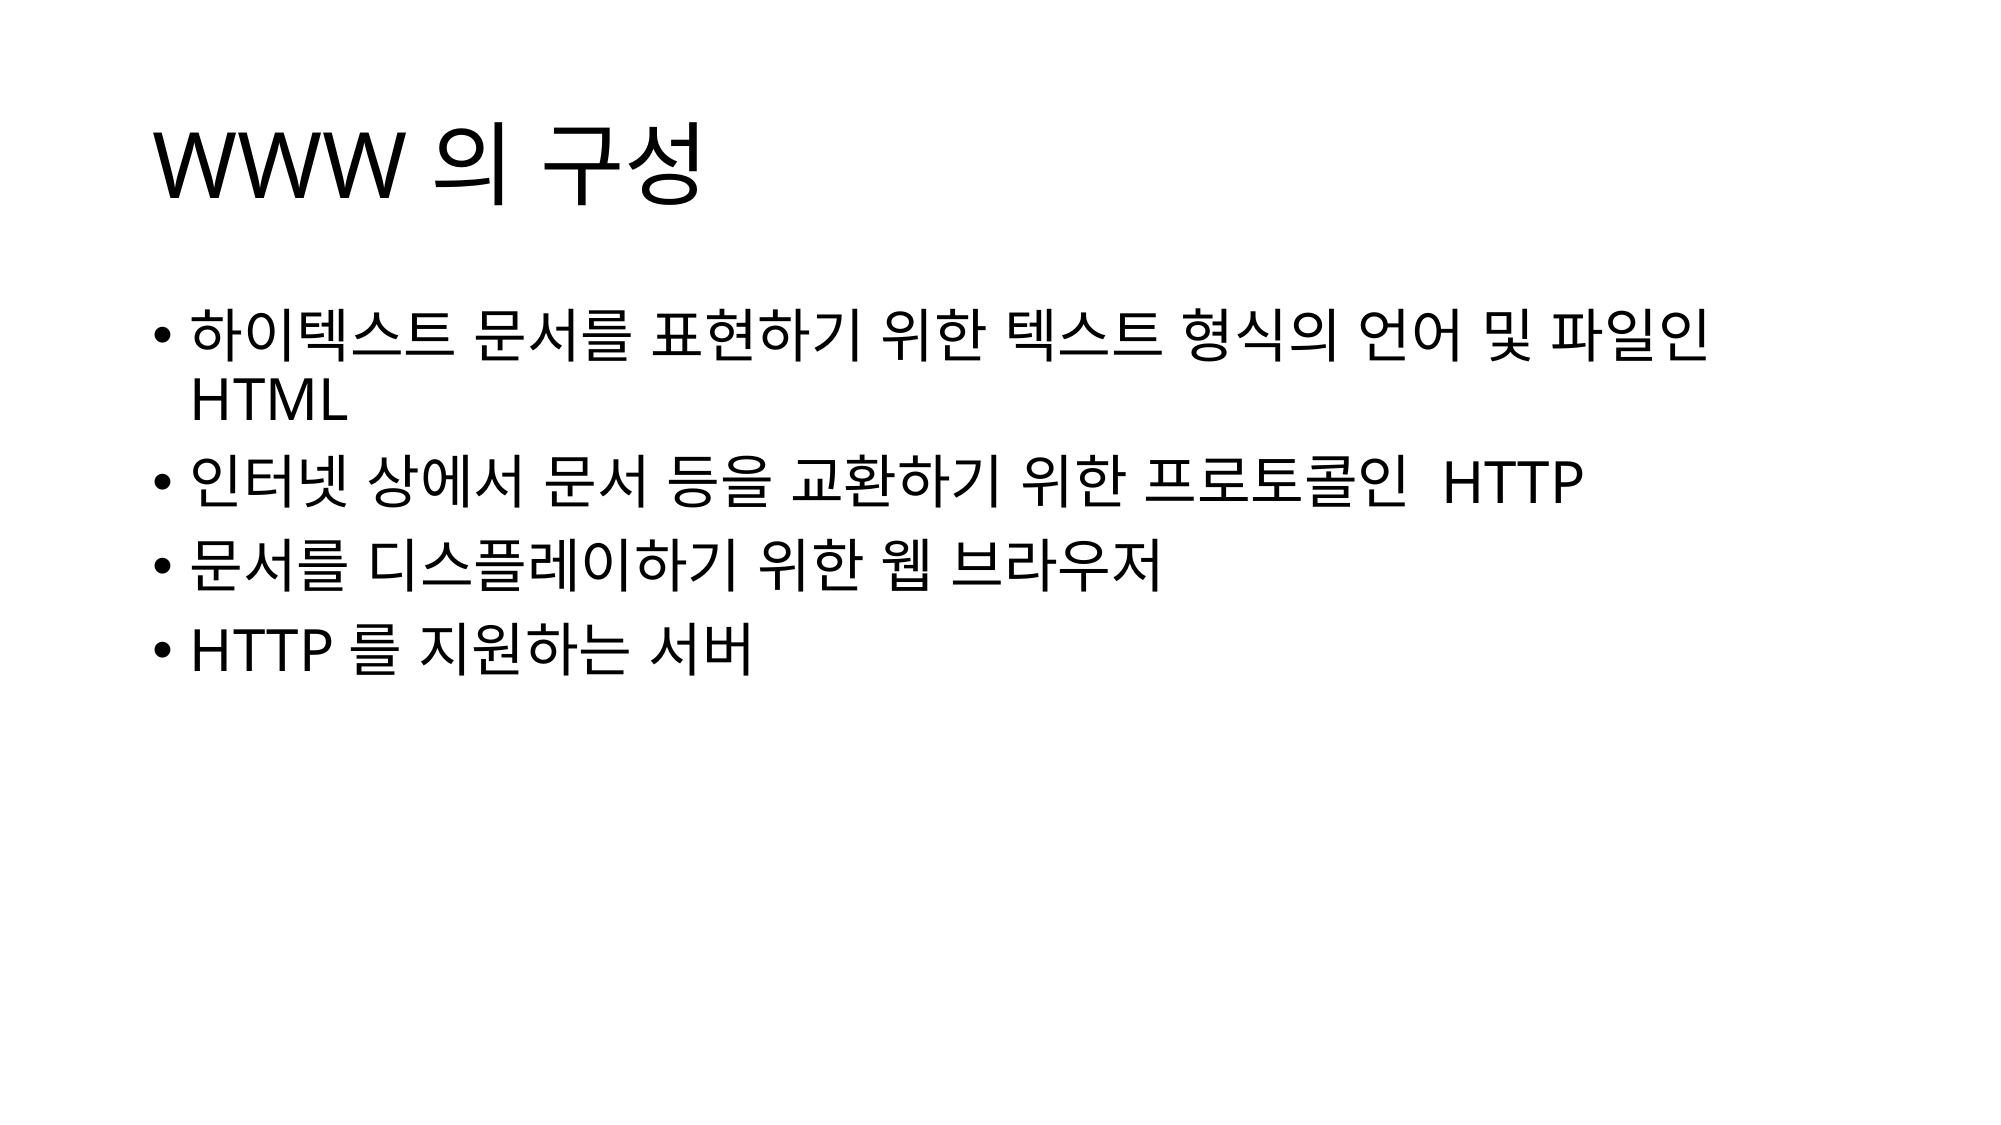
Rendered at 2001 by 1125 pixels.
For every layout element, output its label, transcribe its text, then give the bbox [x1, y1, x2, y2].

list 하이텍스트 문서를 표현하기 위한 텍스트 형식의 언어 및 파일인 HTML 인터넷 상에서 문서 등을 교환하기 위한 프로토콜인 HTTP 문서를 디스플레이하기 위한 웹 브라우저 HTTP를 지원하는 서버 [137, 299, 1863, 1014]
title WWW의 구성 [137, 59, 1863, 278]
